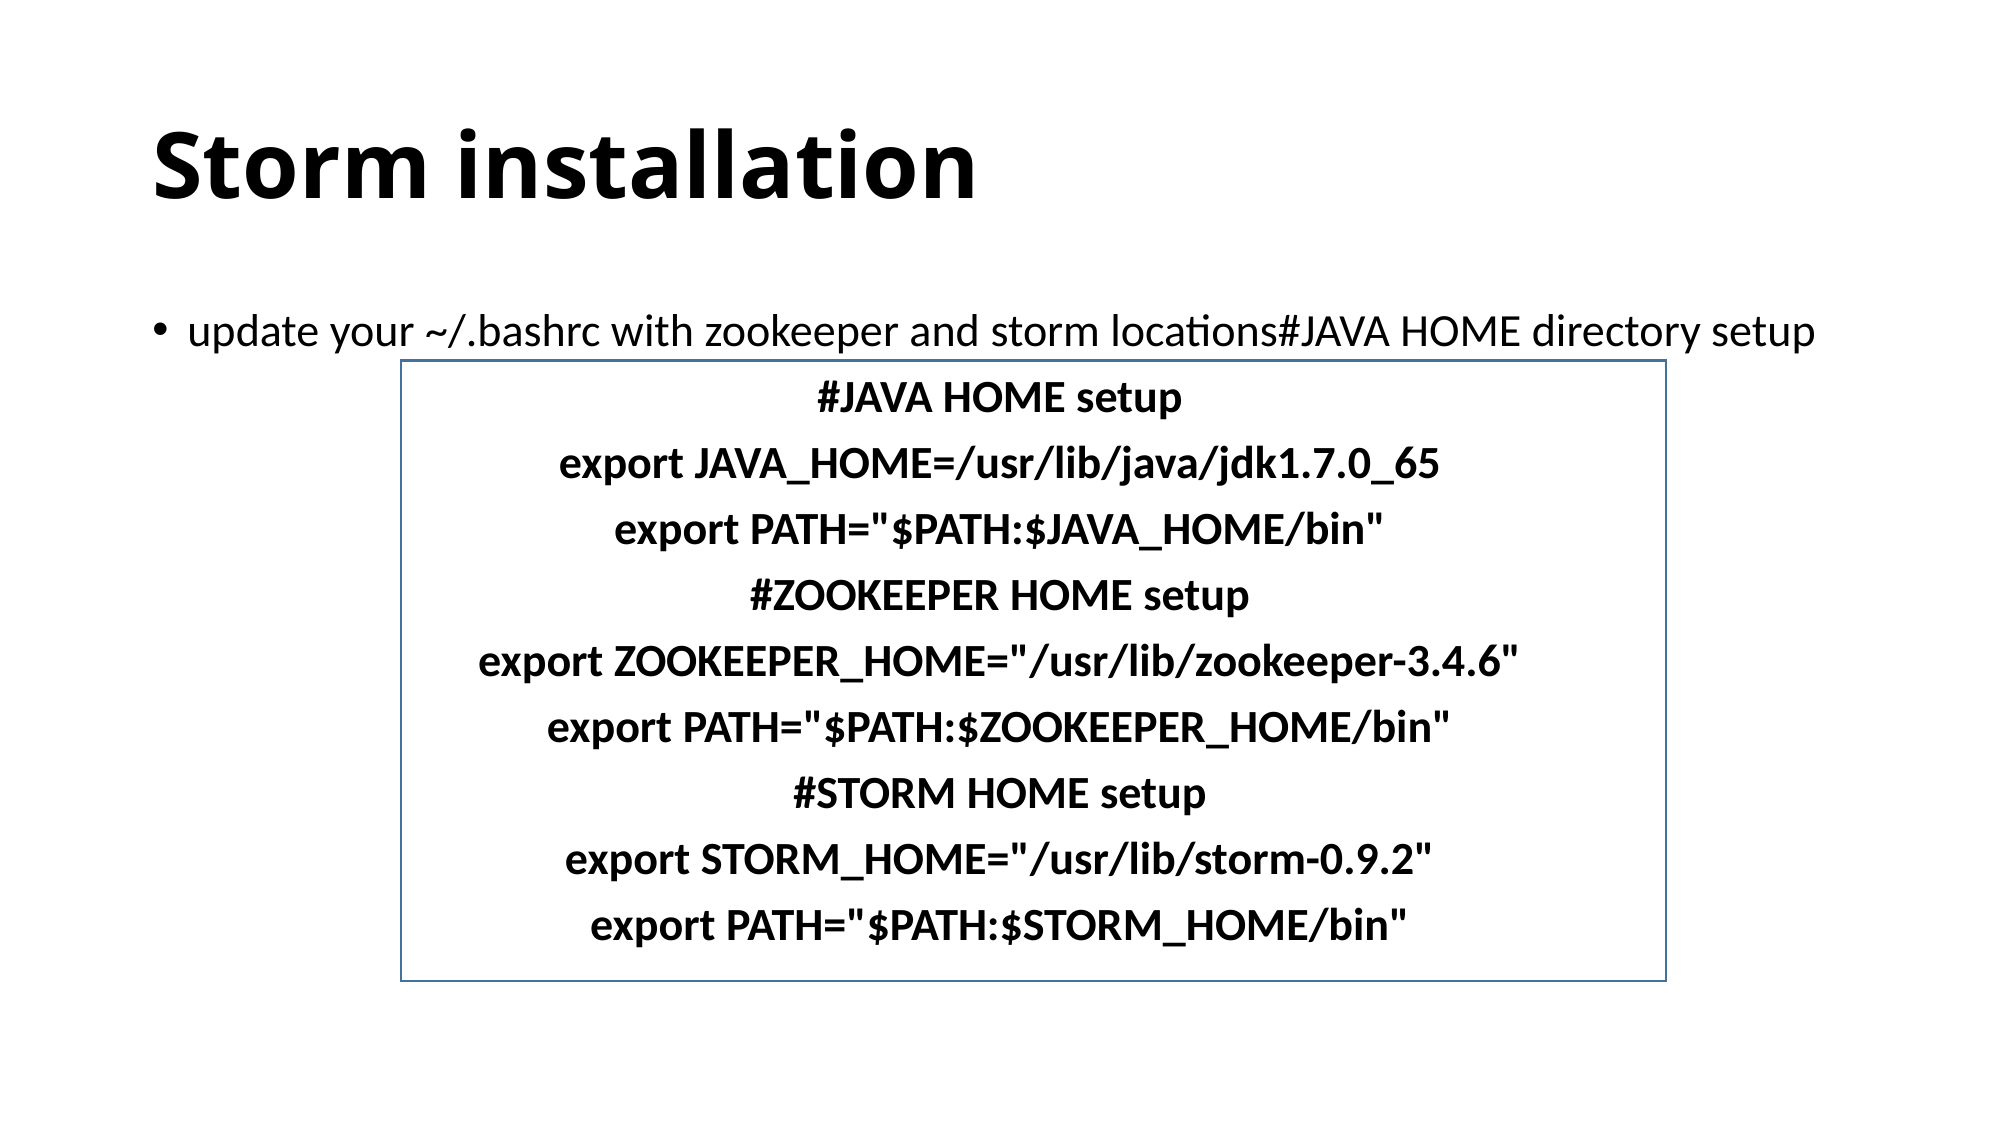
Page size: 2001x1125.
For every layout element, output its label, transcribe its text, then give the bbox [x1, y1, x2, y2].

title Storm installation [137, 59, 1863, 278]
text_box [400, 359, 1667, 982]
list update your ~/.bashrc with zookeeper and storm locations#JAVA HOME directory setup #JAVA HOME setup export JAVA_HOME=/usr/lib/java/jdk1.7.0_65 export PATH="$PATH:$JAVA_HOME/bin" #ZOOKEEPER HOME setup export ZOOKEEPER_HOME="/usr/lib/zookeeper-3.4.6" export PATH="$PATH:$ZOOKEEPER_HOME/bin" #STORM HOME setup export STORM_HOME="/usr/lib/storm-0.9.2" export PATH="$PATH:$STORM_HOME/bin" [137, 299, 1863, 1014]
